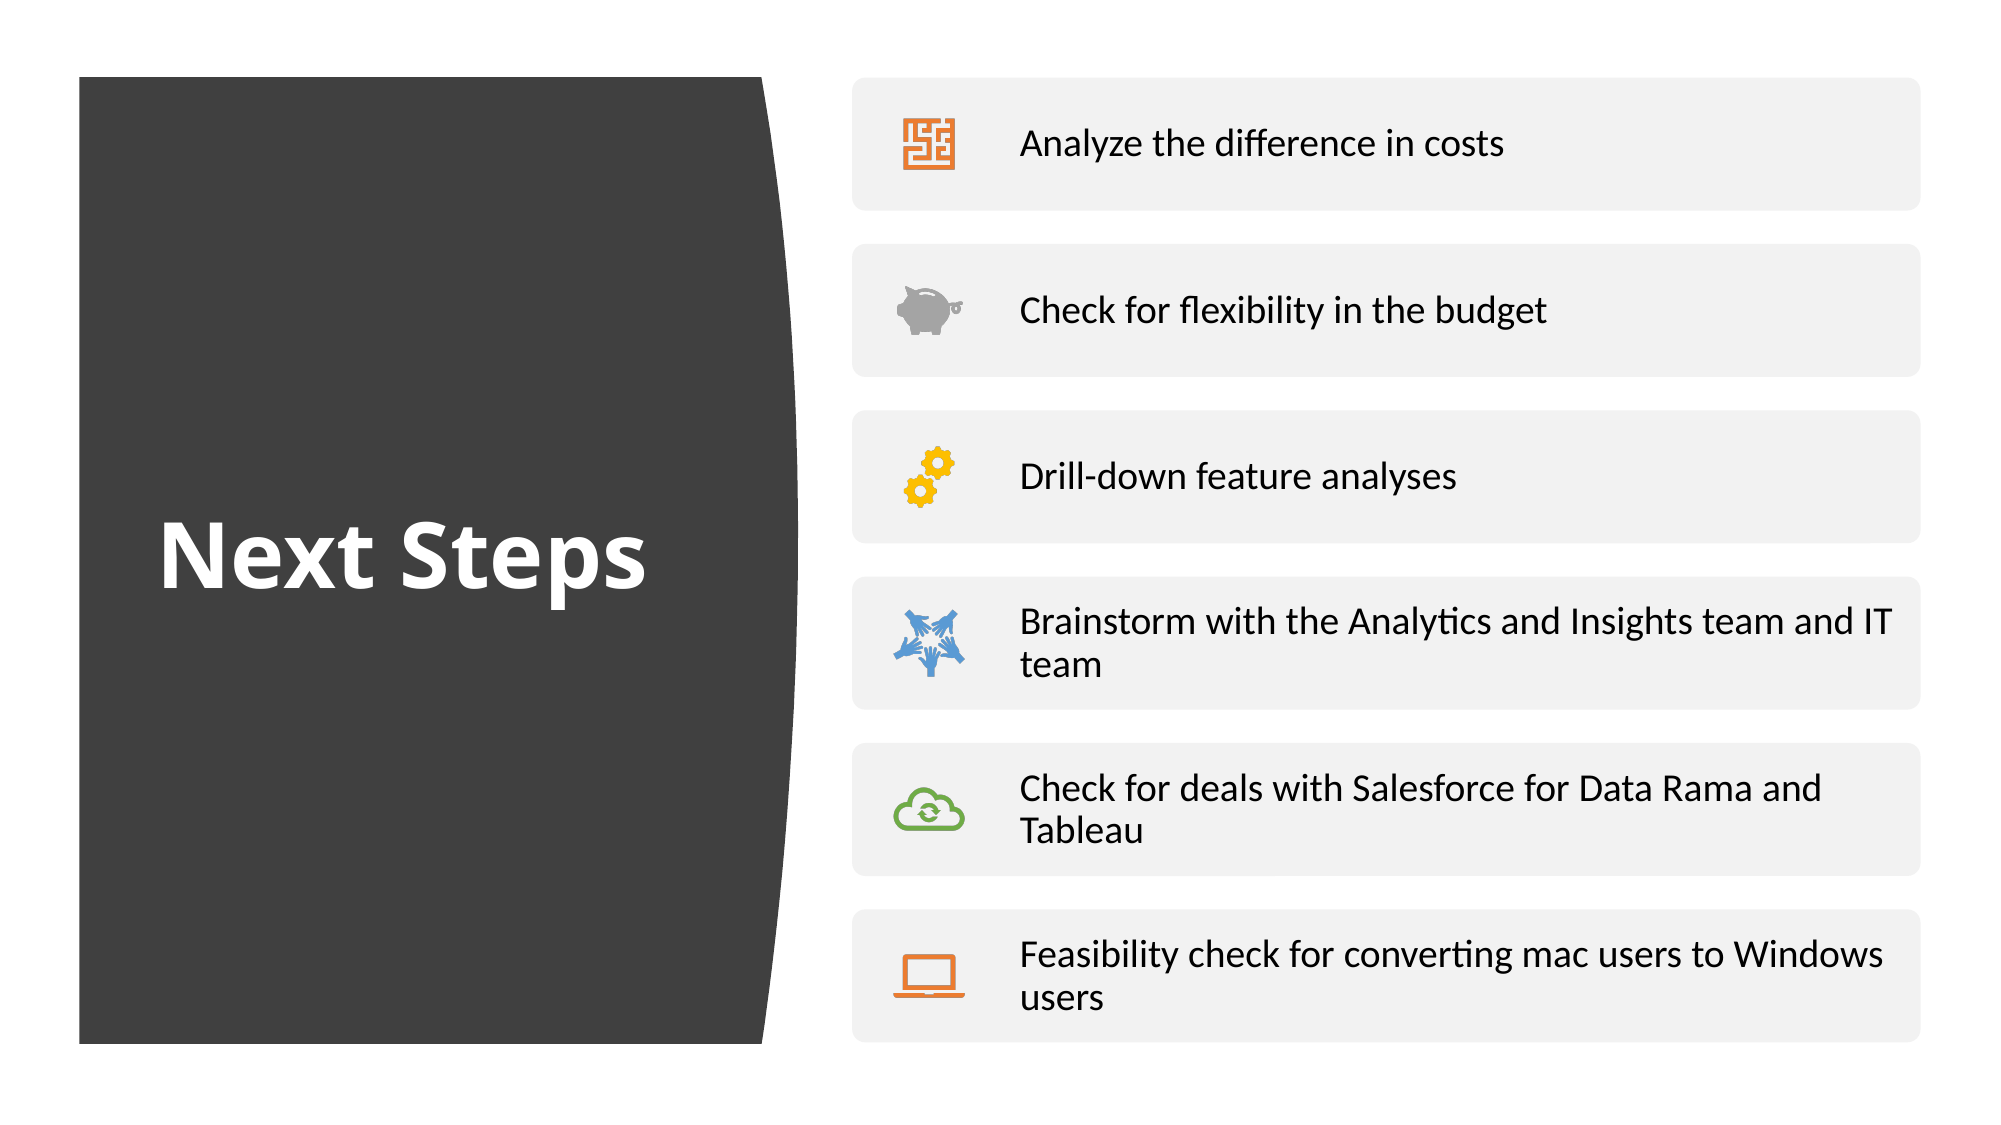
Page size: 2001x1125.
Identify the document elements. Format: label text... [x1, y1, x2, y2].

text_box [78, 76, 800, 1045]
title Next Steps [141, 166, 702, 953]
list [852, 77, 1921, 1043]
